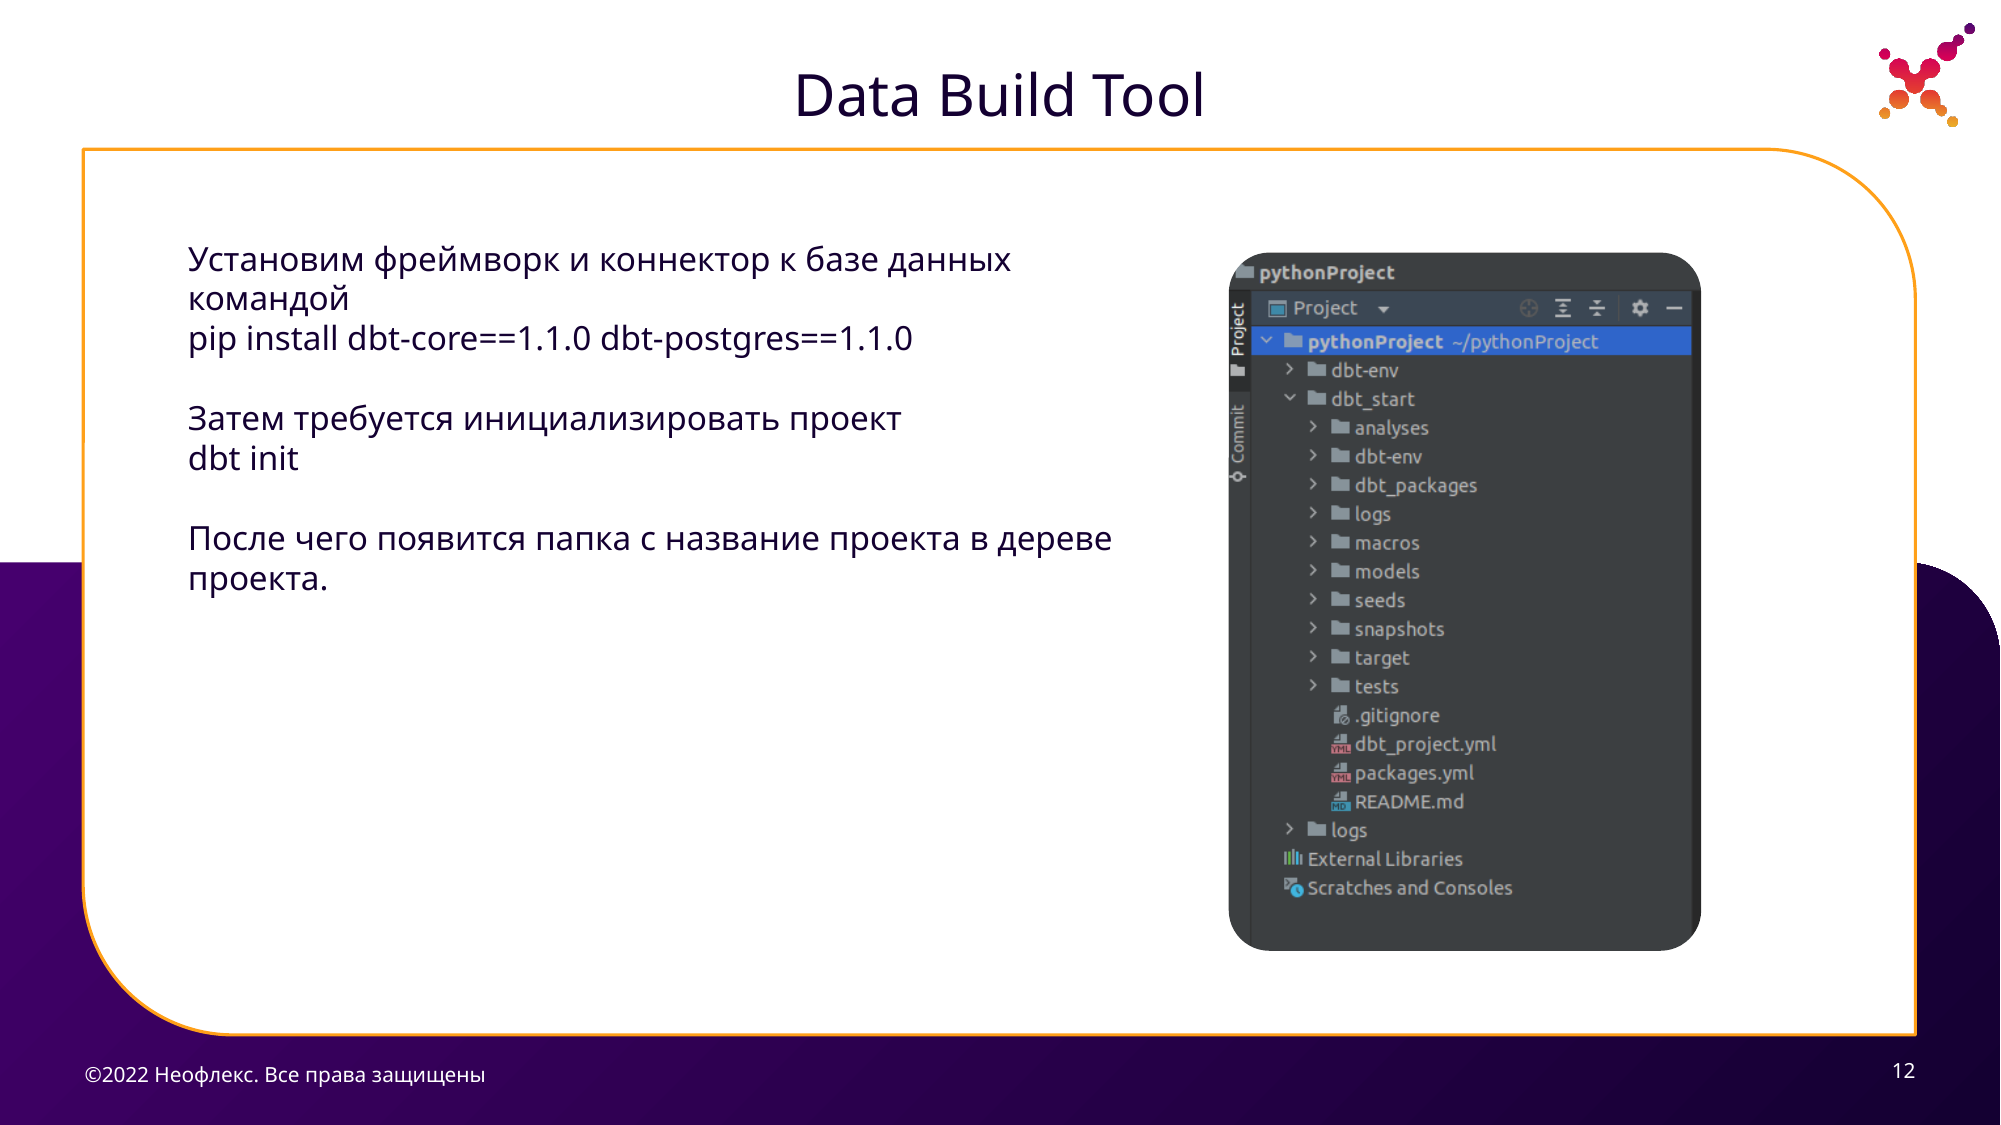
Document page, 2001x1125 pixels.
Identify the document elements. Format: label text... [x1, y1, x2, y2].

picture [1879, 23, 1975, 127]
title Data Build Tool [143, 45, 1857, 150]
footer ©2022 Неофлекс. Все права защищены [84, 1034, 764, 1094]
picture [1228, 252, 1702, 951]
slide_number 12 [1653, 1034, 1916, 1094]
text_box Установим фреймворк и коннектор к базе данных командой pip install dbt-core==1.1.0 dbt-postgres==1.1.0 Затем требуется инициализировать проект dbt init После чего появится папка с название проекта в дереве проекта. [173, 230, 1155, 605]
